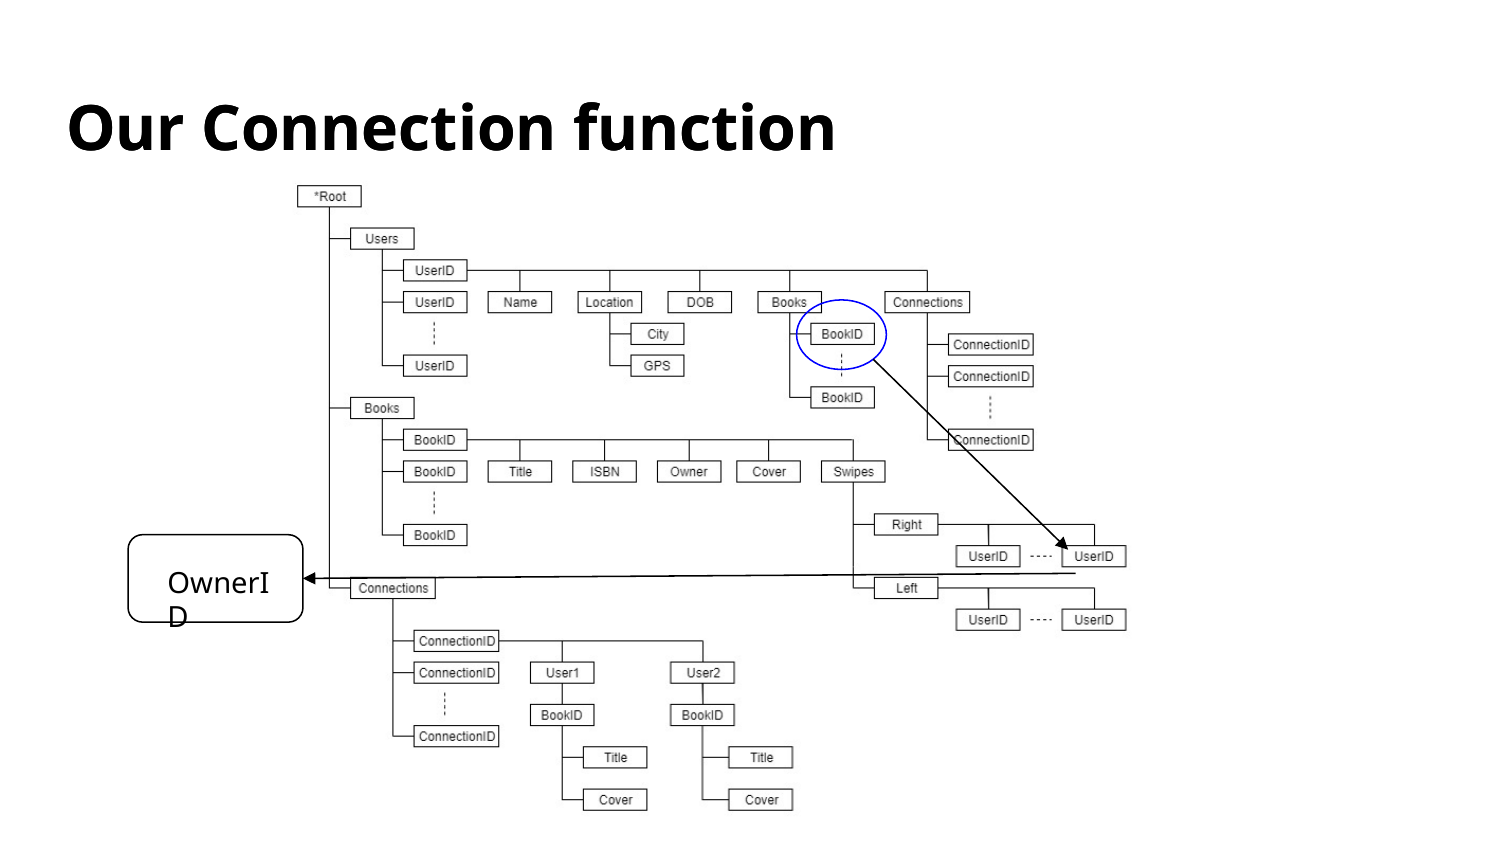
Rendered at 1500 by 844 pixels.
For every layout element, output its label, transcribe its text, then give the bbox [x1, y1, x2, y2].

picture [276, 164, 1149, 833]
text_box [128, 534, 270, 623]
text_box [872, 359, 1069, 551]
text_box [302, 573, 1076, 579]
title Our Connection function [51, 72, 1449, 176]
text_box OwnerID [152, 548, 270, 621]
